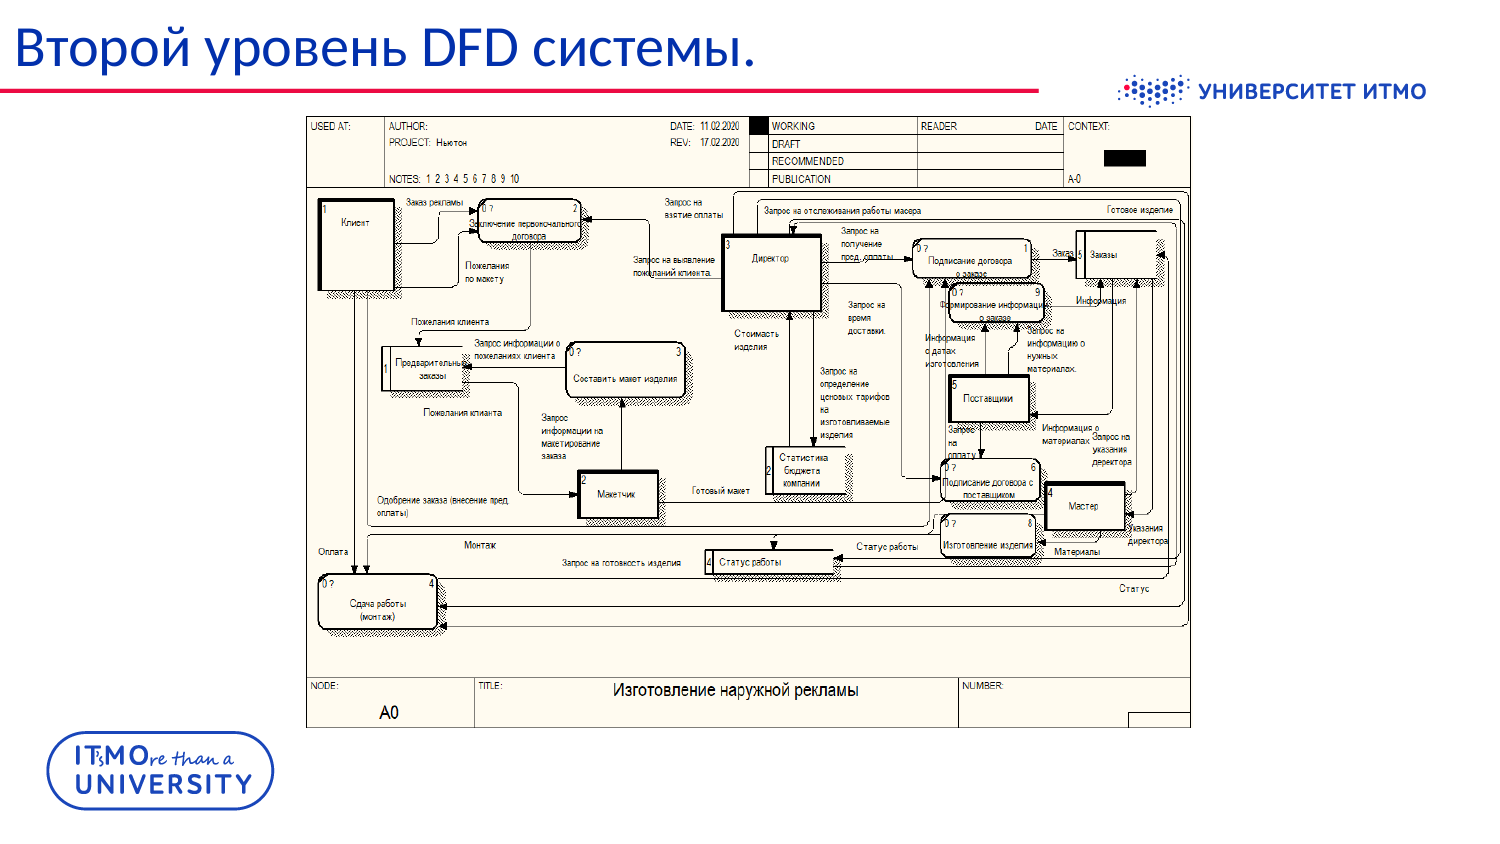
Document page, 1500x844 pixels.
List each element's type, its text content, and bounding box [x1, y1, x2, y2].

picture [0, 0, 1500, 844]
text_box Второй уровень DFD системы. [0, 1, 914, 86]
